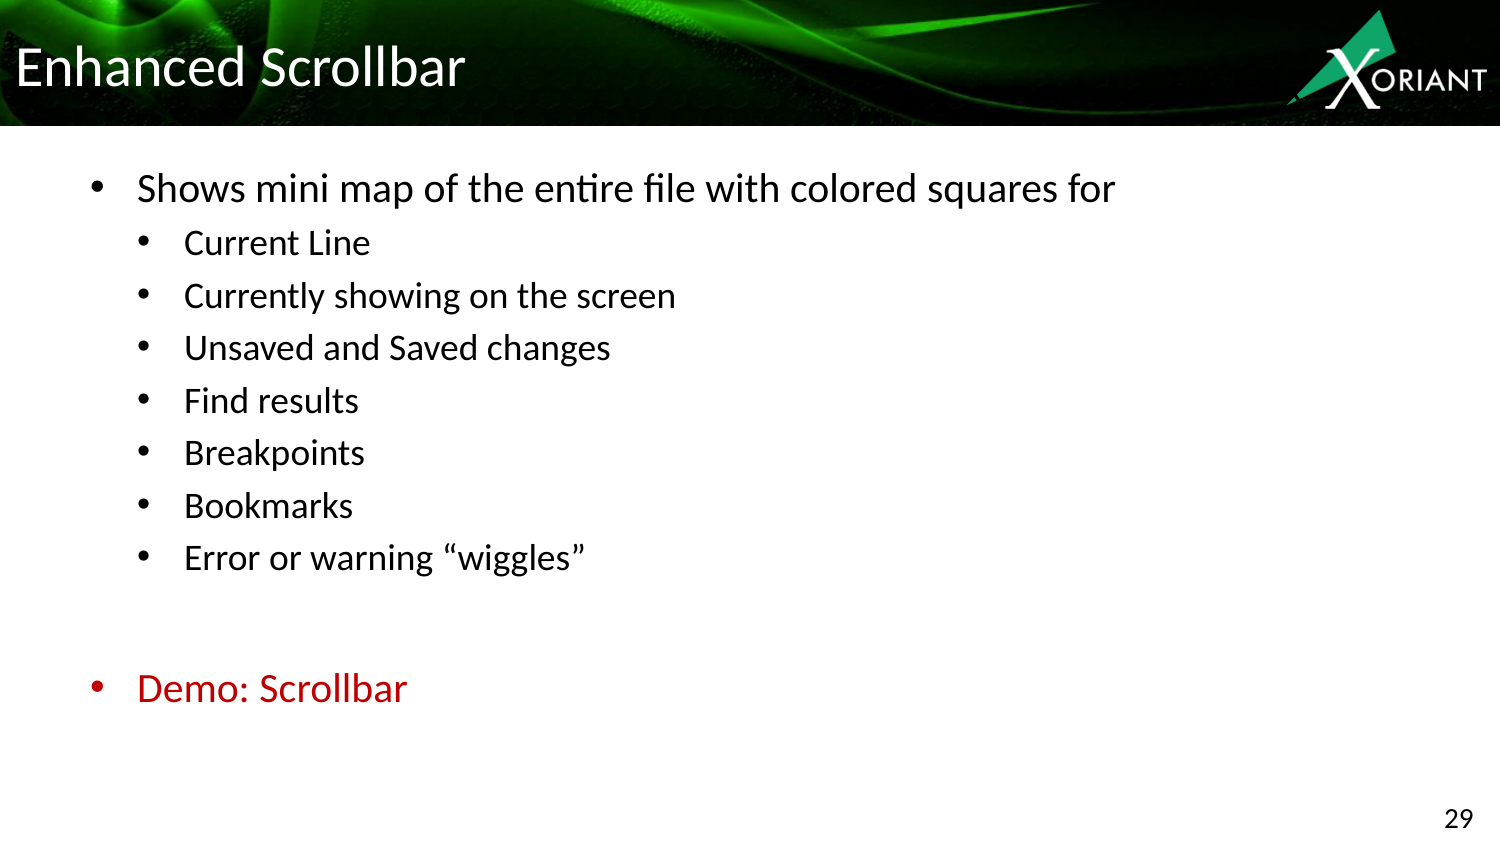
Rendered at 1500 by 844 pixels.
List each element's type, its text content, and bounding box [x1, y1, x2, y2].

slide_number 29 [1429, 792, 1499, 842]
title Enhanced Scrollbar [0, 0, 1270, 126]
list Shows mini map of the entire file with colored squares for Current Line Currently showing on the screen Unsaved and Saved changes Find results Breakpoints Bookmarks Error or warning “wiggles” Demo: Scrollbar [75, 153, 1394, 793]
picture [1270, 0, 1500, 126]
